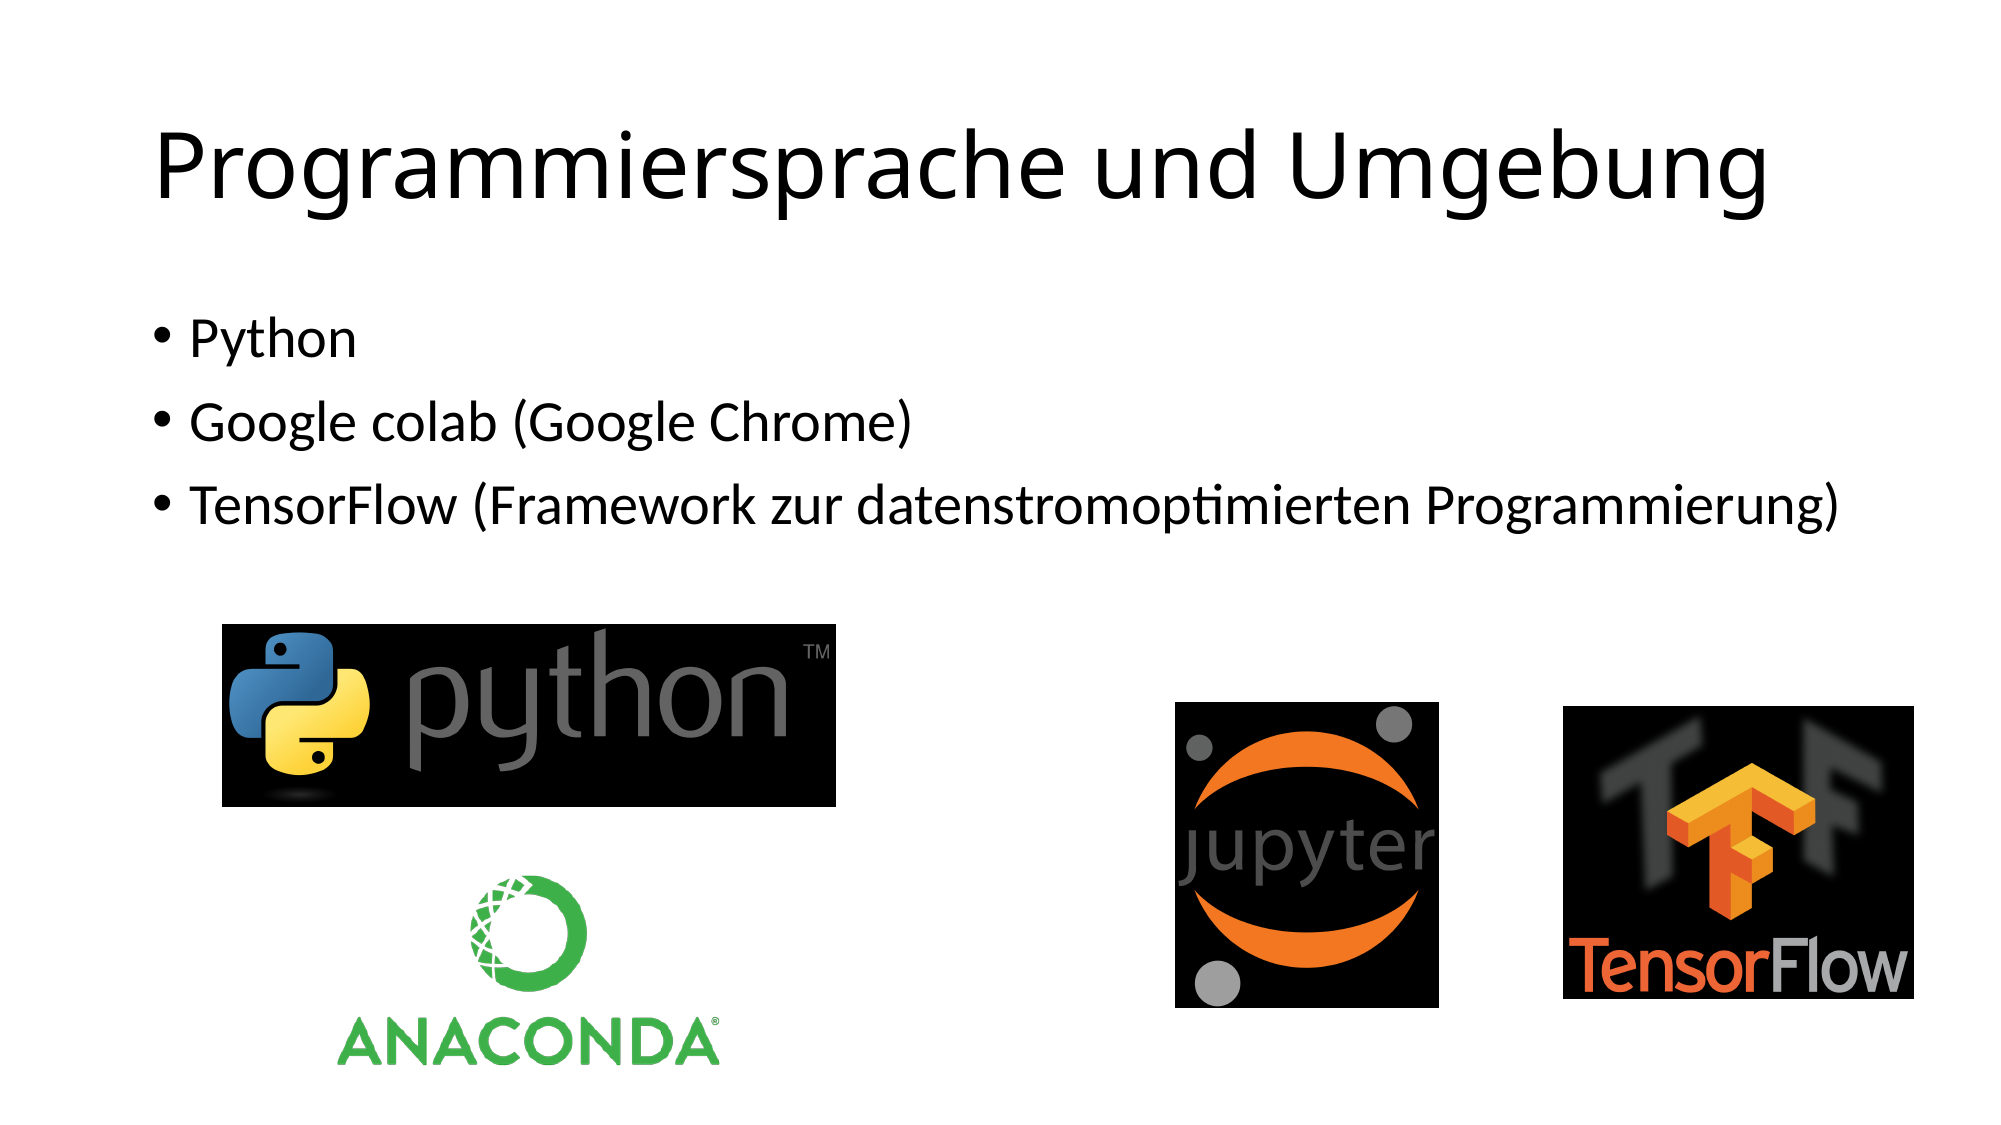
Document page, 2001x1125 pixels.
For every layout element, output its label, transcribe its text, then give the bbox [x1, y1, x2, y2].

picture [1562, 706, 1914, 999]
title Programmiersprache und Umgebung [137, 59, 1863, 278]
picture [1175, 702, 1439, 1008]
list Python Google colab (Google Chrome) TensorFlow (Framework zur datenstromoptimierten Programmierung) [137, 299, 1863, 1014]
picture [221, 817, 837, 1125]
picture [222, 624, 836, 807]
